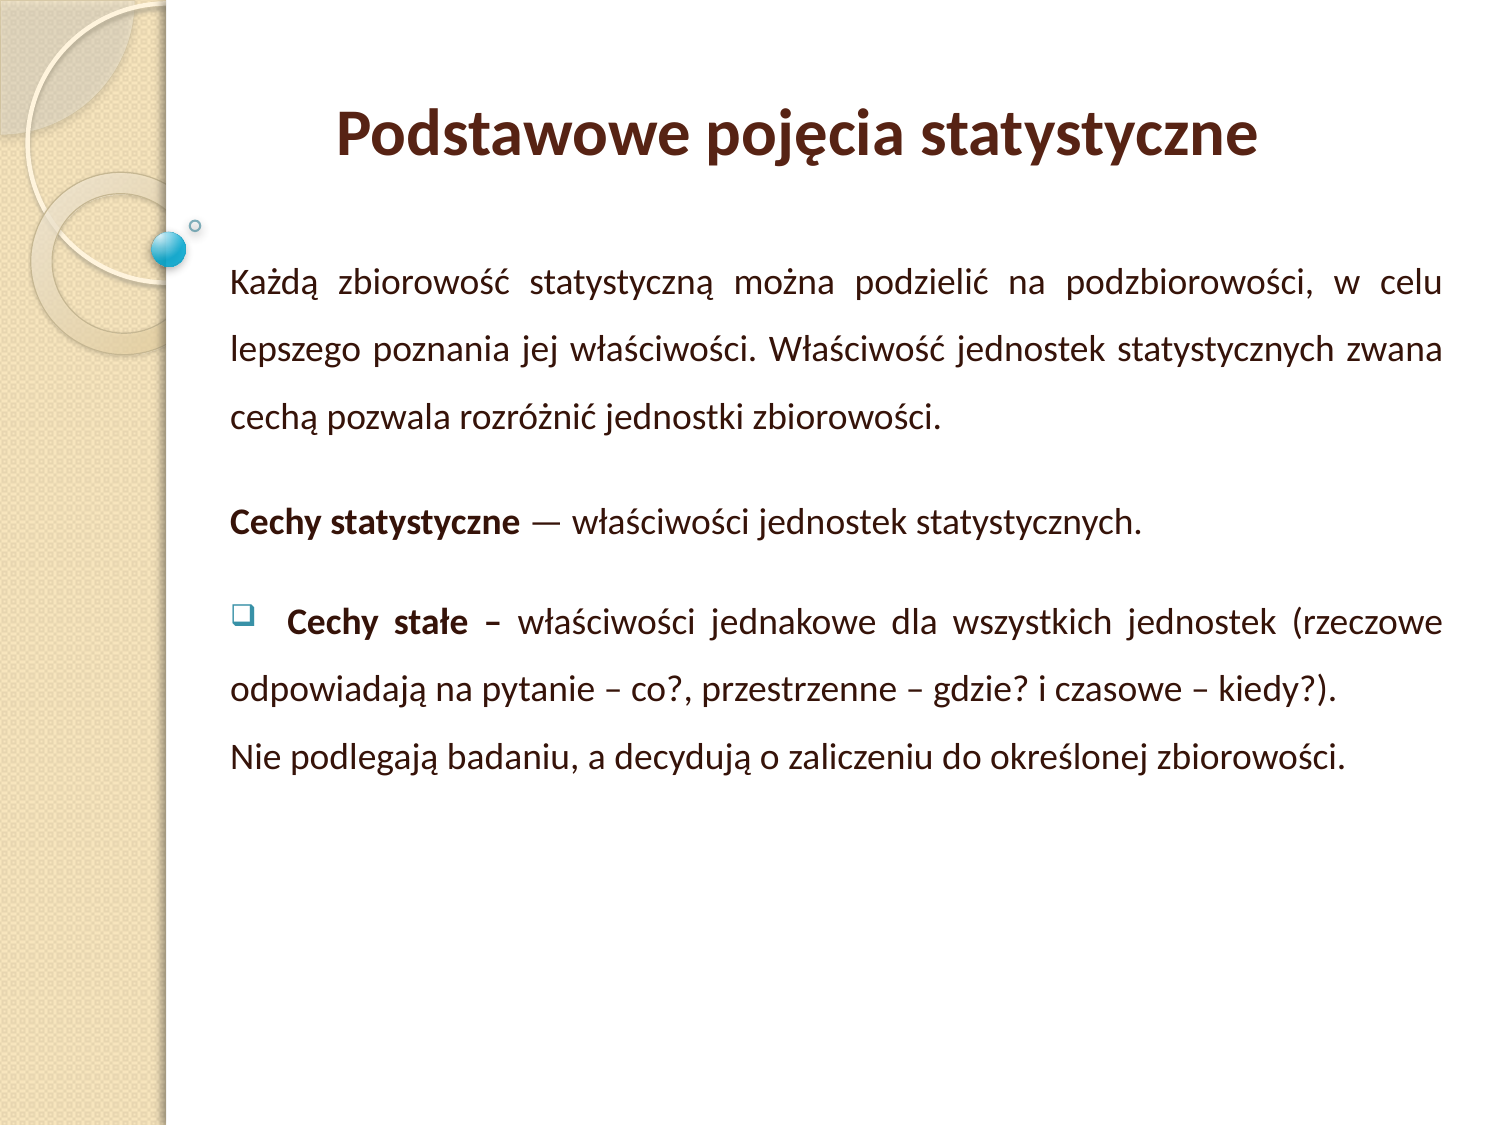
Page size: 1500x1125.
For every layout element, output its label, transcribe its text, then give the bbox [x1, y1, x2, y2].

text_box Podstawowe pojęcia statystyczne [171, 30, 1425, 176]
subtitle Każdą zbiorowość statystyczną można podzielić na podzbiorowości, w celu lepszego poznania jej właściwości. Właściwość jednostek statystycznych zwana cechą pozwala rozróżnić jednostki zbiorowości. Cechy statystyczne — właściwości jednostek statystycznych. Cechy stałe – właściwości jednakowe dla wszystkich jednostek (rzeczowe odpowiadają na pytanie – co?, przestrzenne – gdzie? i czasowe – kiedy?). Nie podlegają badaniu, a decydują o zaliczeniu do określonej zbiorowości. [210, 234, 1459, 1083]
